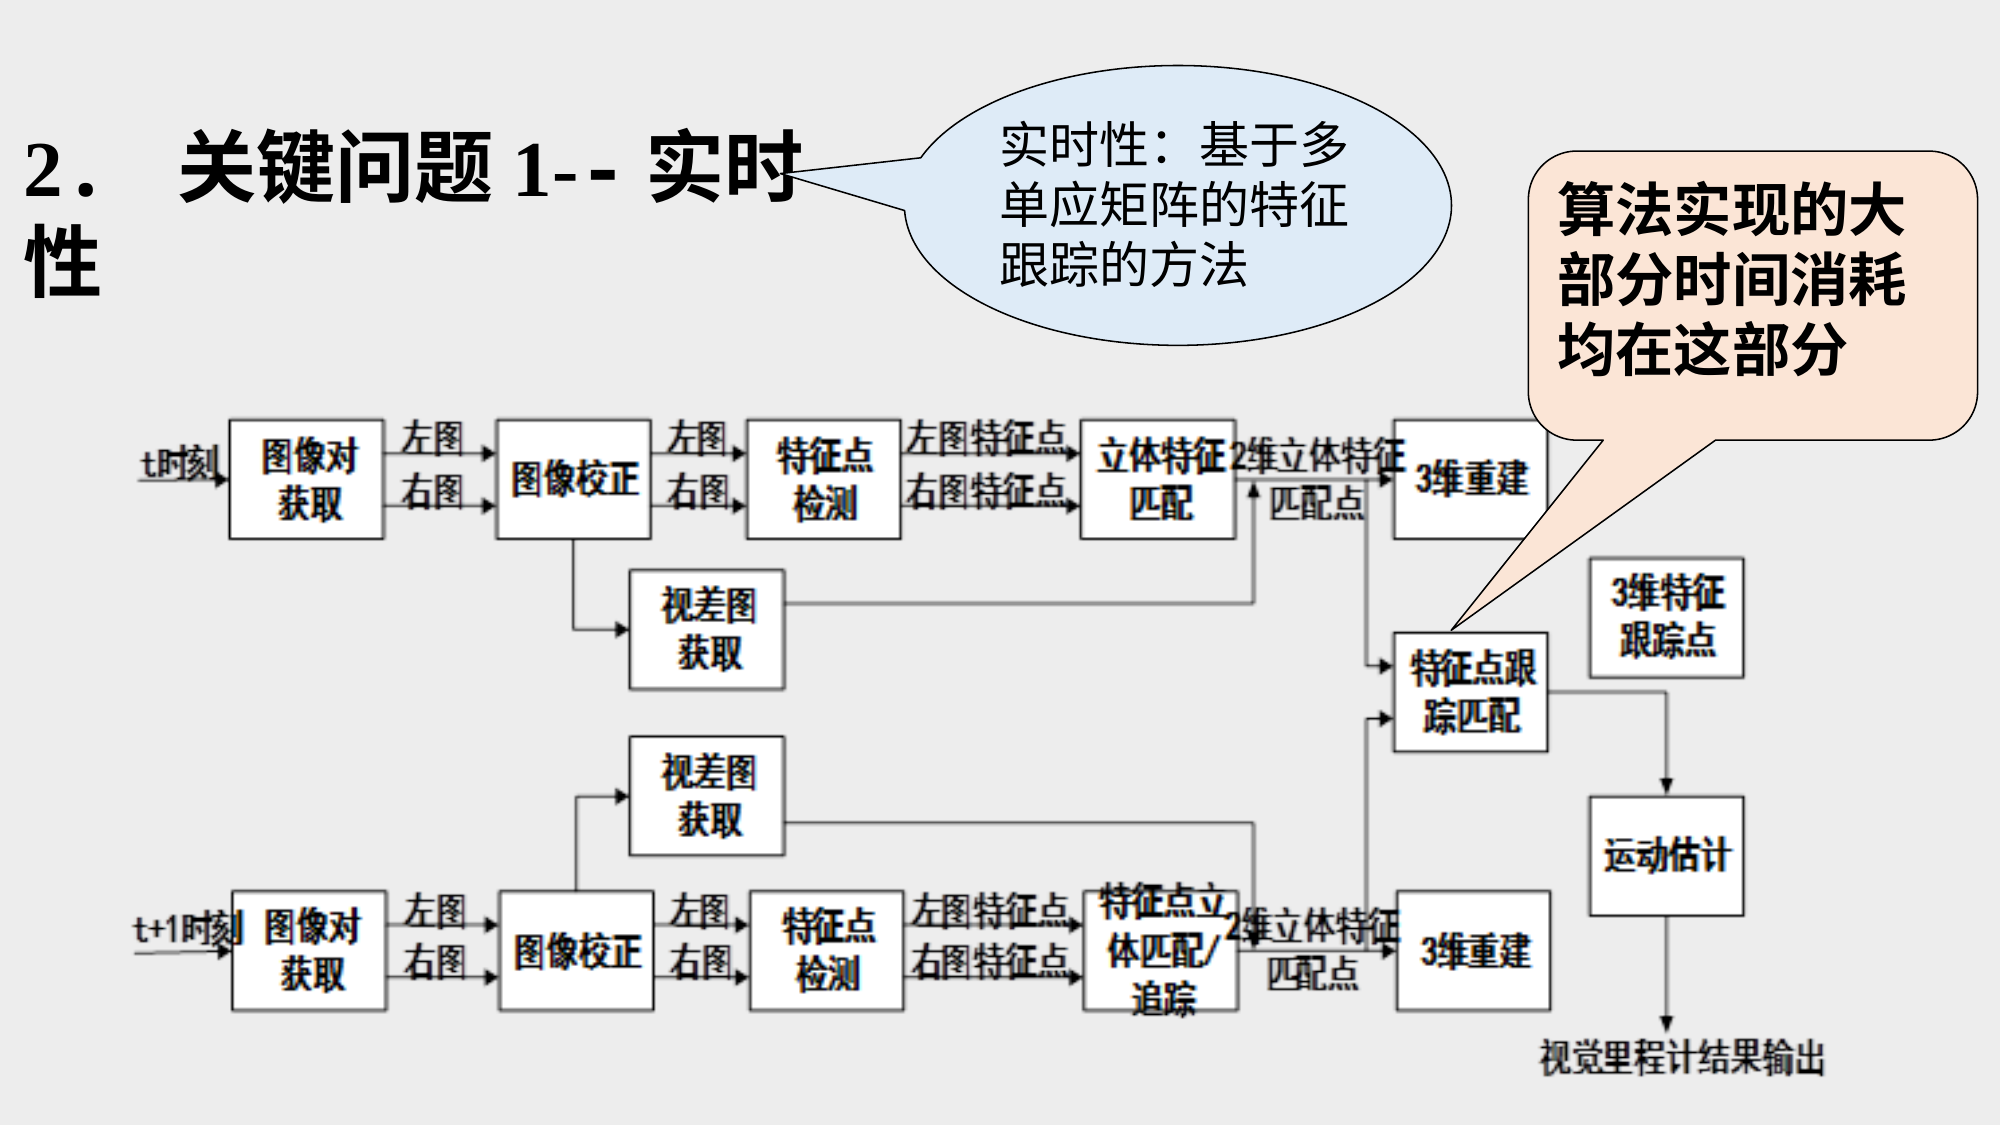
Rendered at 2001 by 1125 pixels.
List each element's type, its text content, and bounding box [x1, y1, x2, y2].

text_box 算法实现的大部分时间消耗均在这部分 [1528, 151, 1978, 441]
text_box 2. 关键问题1--实时性 [8, 110, 828, 315]
text_box 实时性：基于多单应矩阵的特征跟踪的方法 [780, 65, 1452, 346]
picture [126, 402, 1837, 1101]
